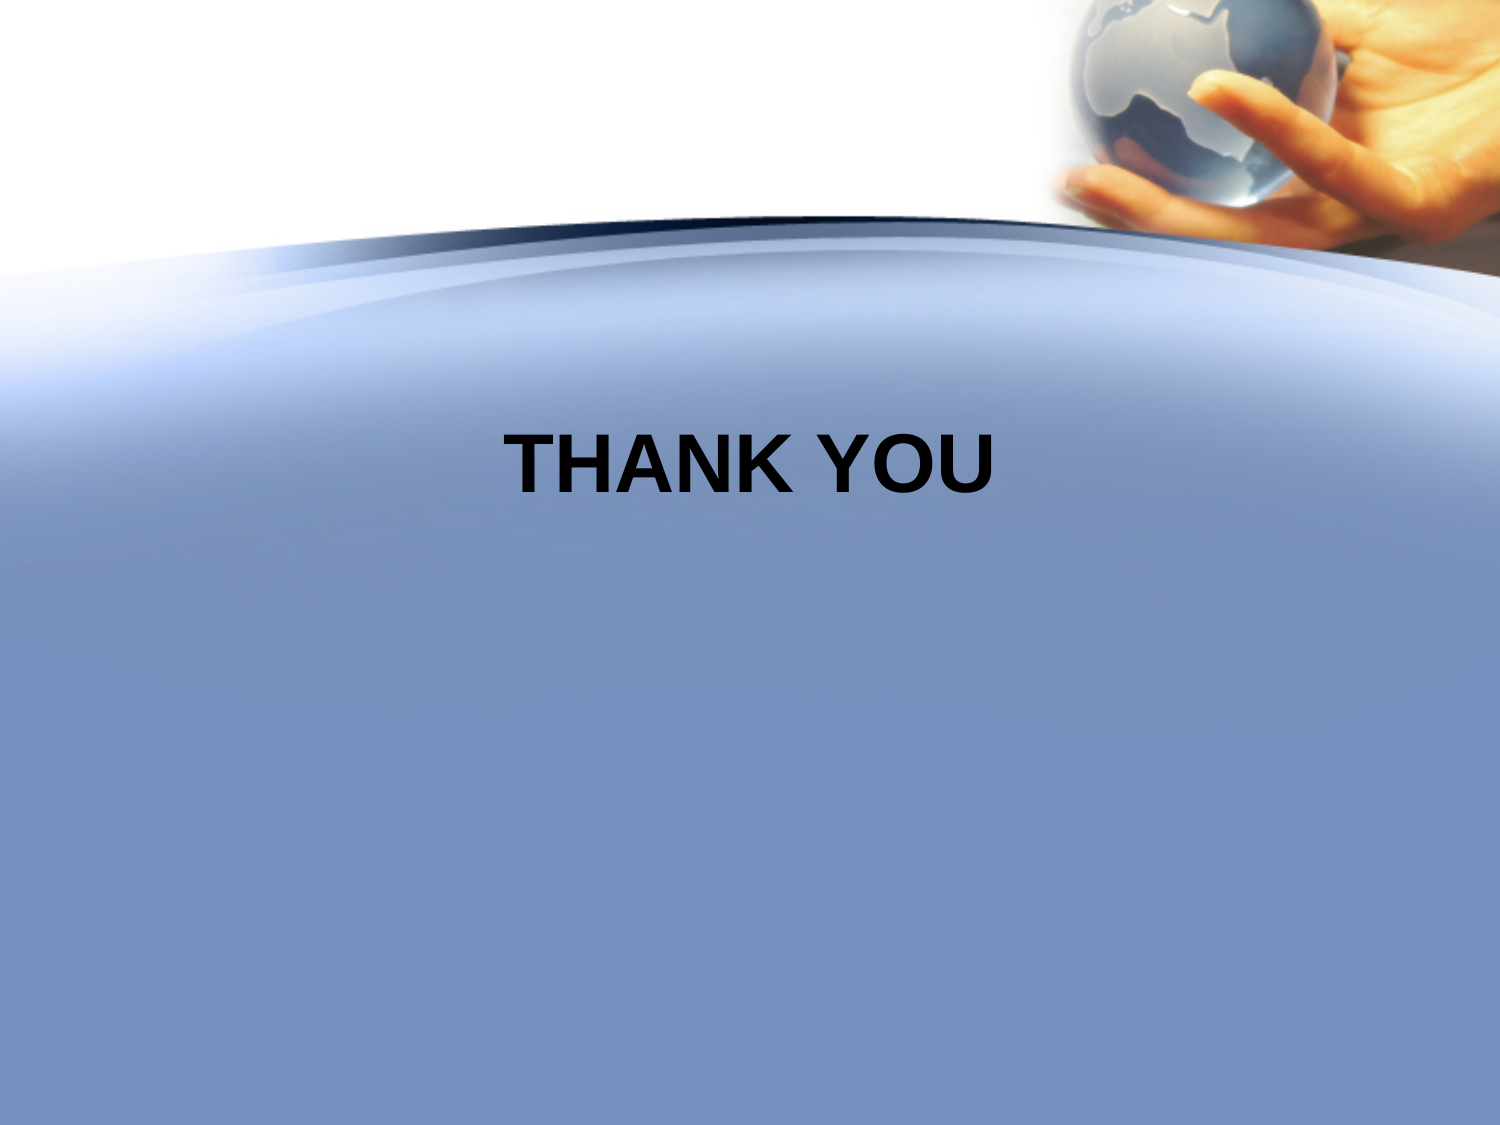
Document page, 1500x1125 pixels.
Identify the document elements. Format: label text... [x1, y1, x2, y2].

picture [0, 0, 1500, 1125]
list THANK YOU [62, 285, 1438, 1023]
